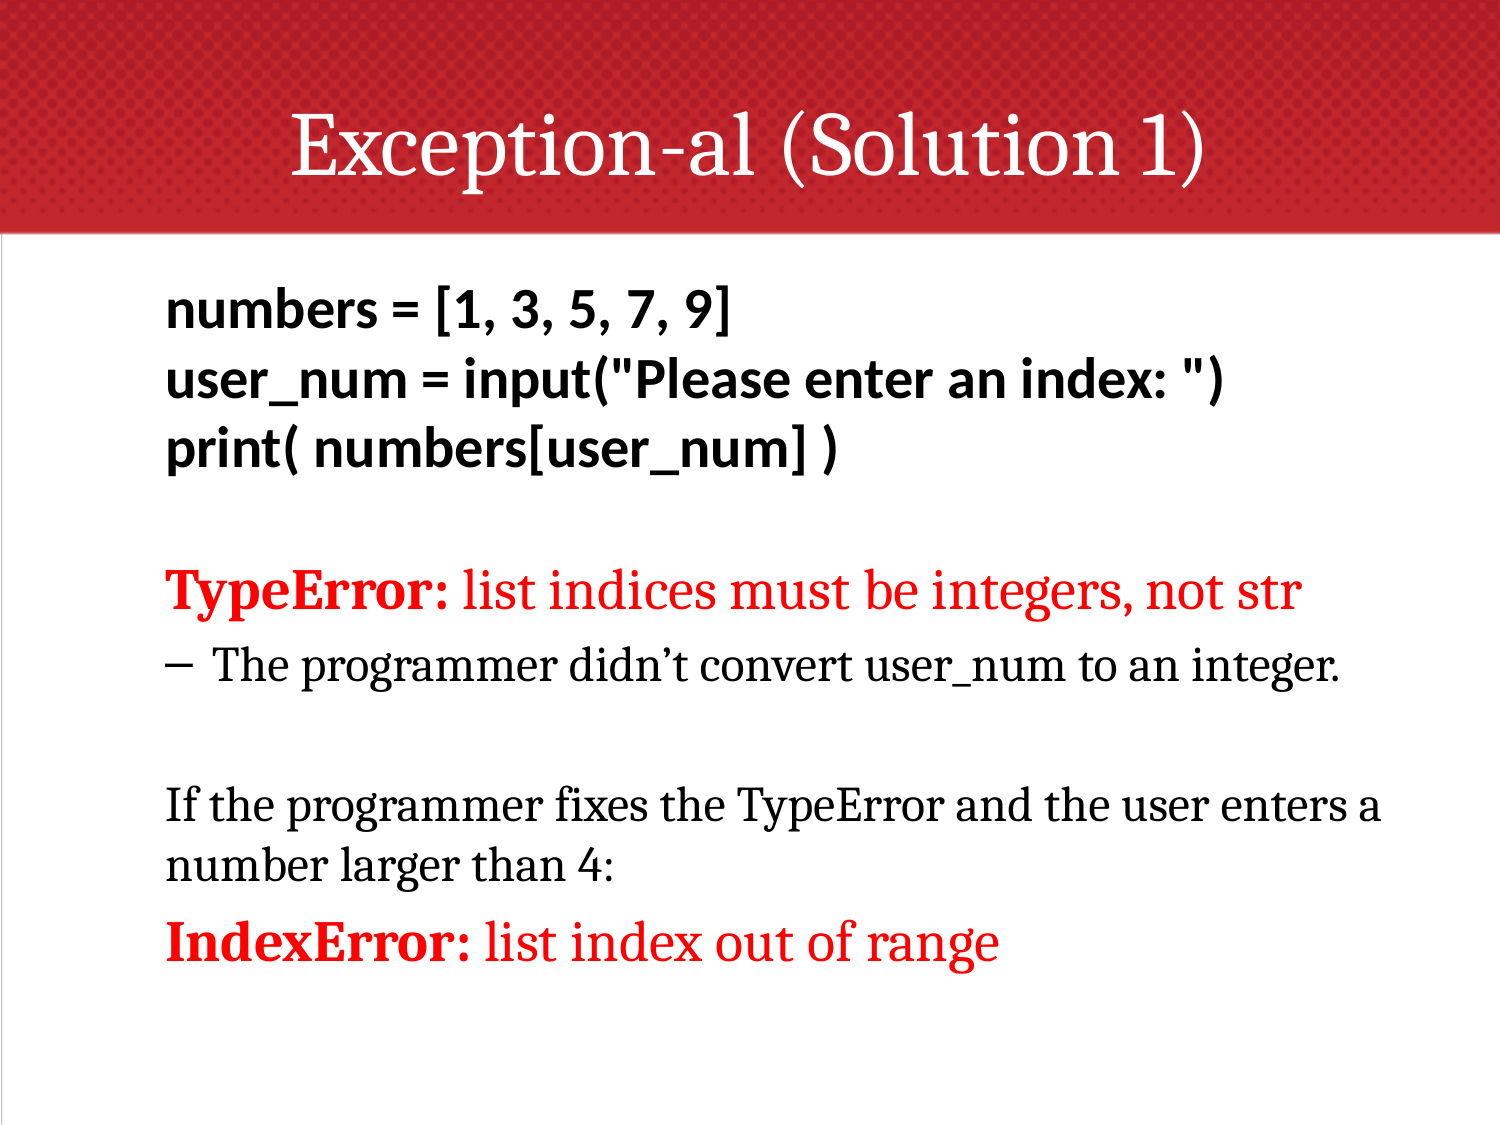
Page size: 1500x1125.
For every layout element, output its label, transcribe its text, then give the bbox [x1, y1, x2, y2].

title Exception-al (Solution 1) [75, 45, 1425, 233]
picture [0, 0, 1500, 1125]
list numbers = [1, 3, 5, 7, 9] user_num = input("Please enter an index: ") print( numbers[user_num] ) TypeError: list indices must be integers, not str The programmer didn’t convert user_num to an integer. If the programmer fixes the TypeError and the user enters a number larger than 4: IndexError: list index out of range [75, 262, 1425, 1097]
